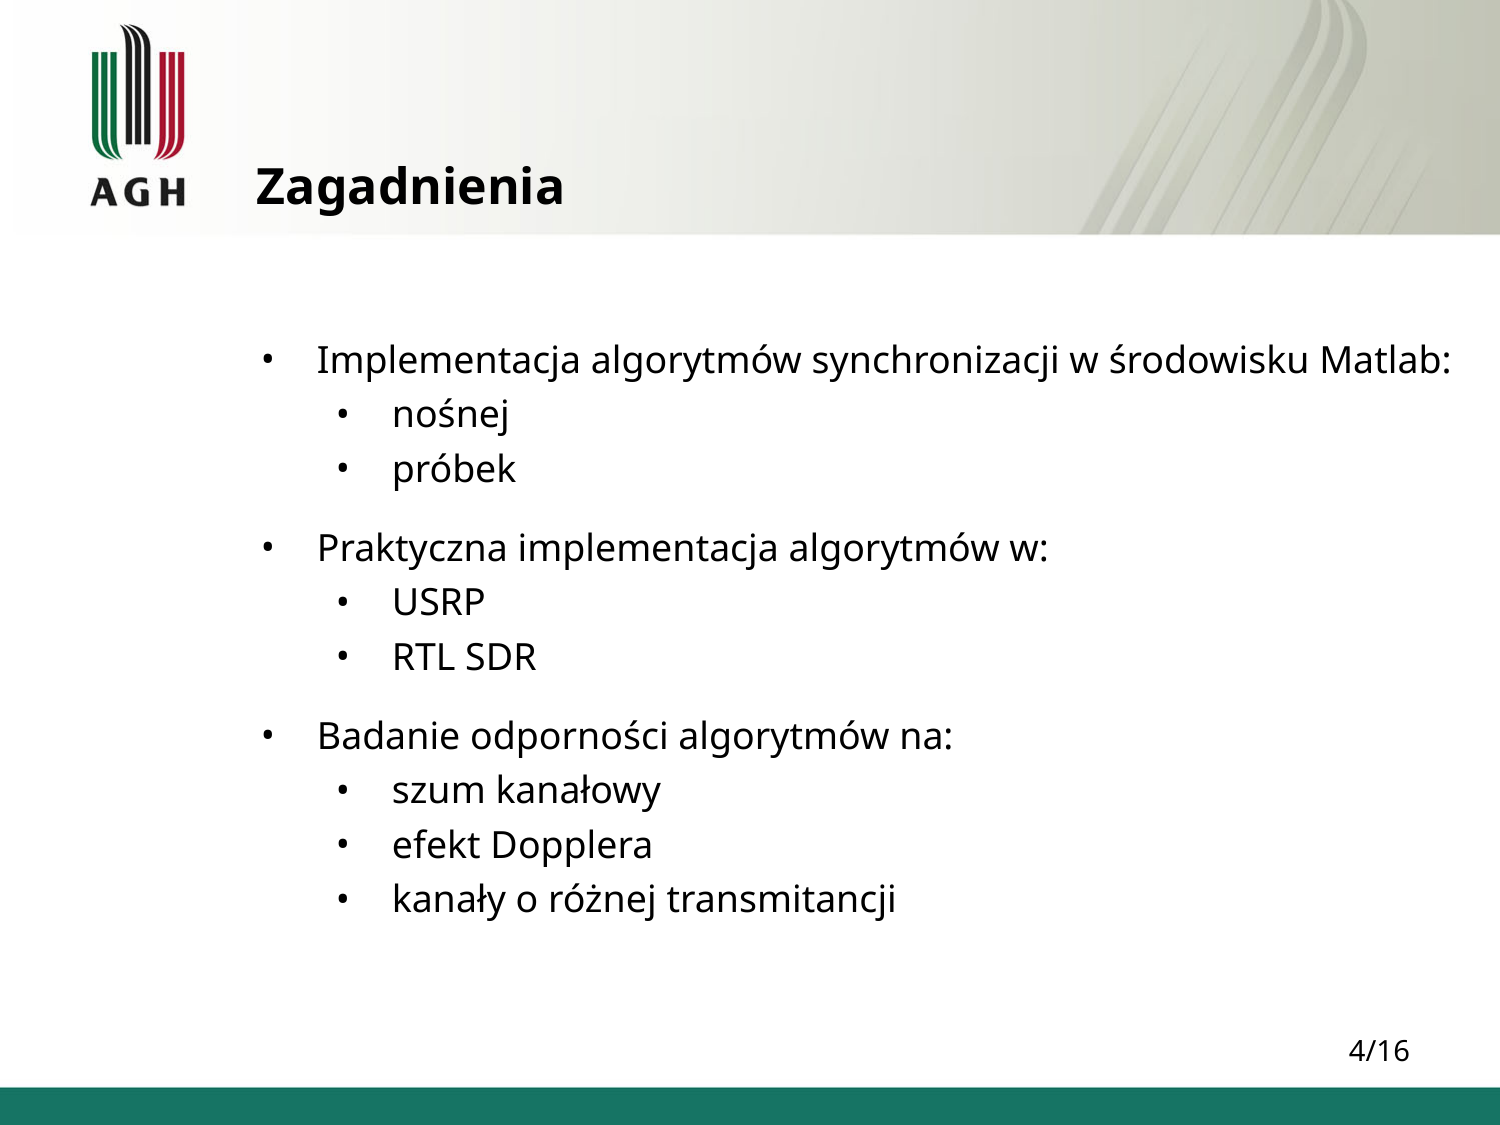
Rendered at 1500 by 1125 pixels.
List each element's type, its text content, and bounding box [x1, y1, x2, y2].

text_box Implementacja algorytmów synchronizacji w środowisku Matlab: nośnej próbek Praktyczna implementacja algorytmów w: USRP RTL SDR Badanie odporności algorytmów na: szum kanałowy efekt Dopplera kanały o różnej transmitancji [246, 328, 1500, 1046]
text_box 4/16 [1074, 1046, 1425, 1103]
picture [0, 0, 1500, 1125]
text_box Zagadnienia [242, 137, 1425, 233]
